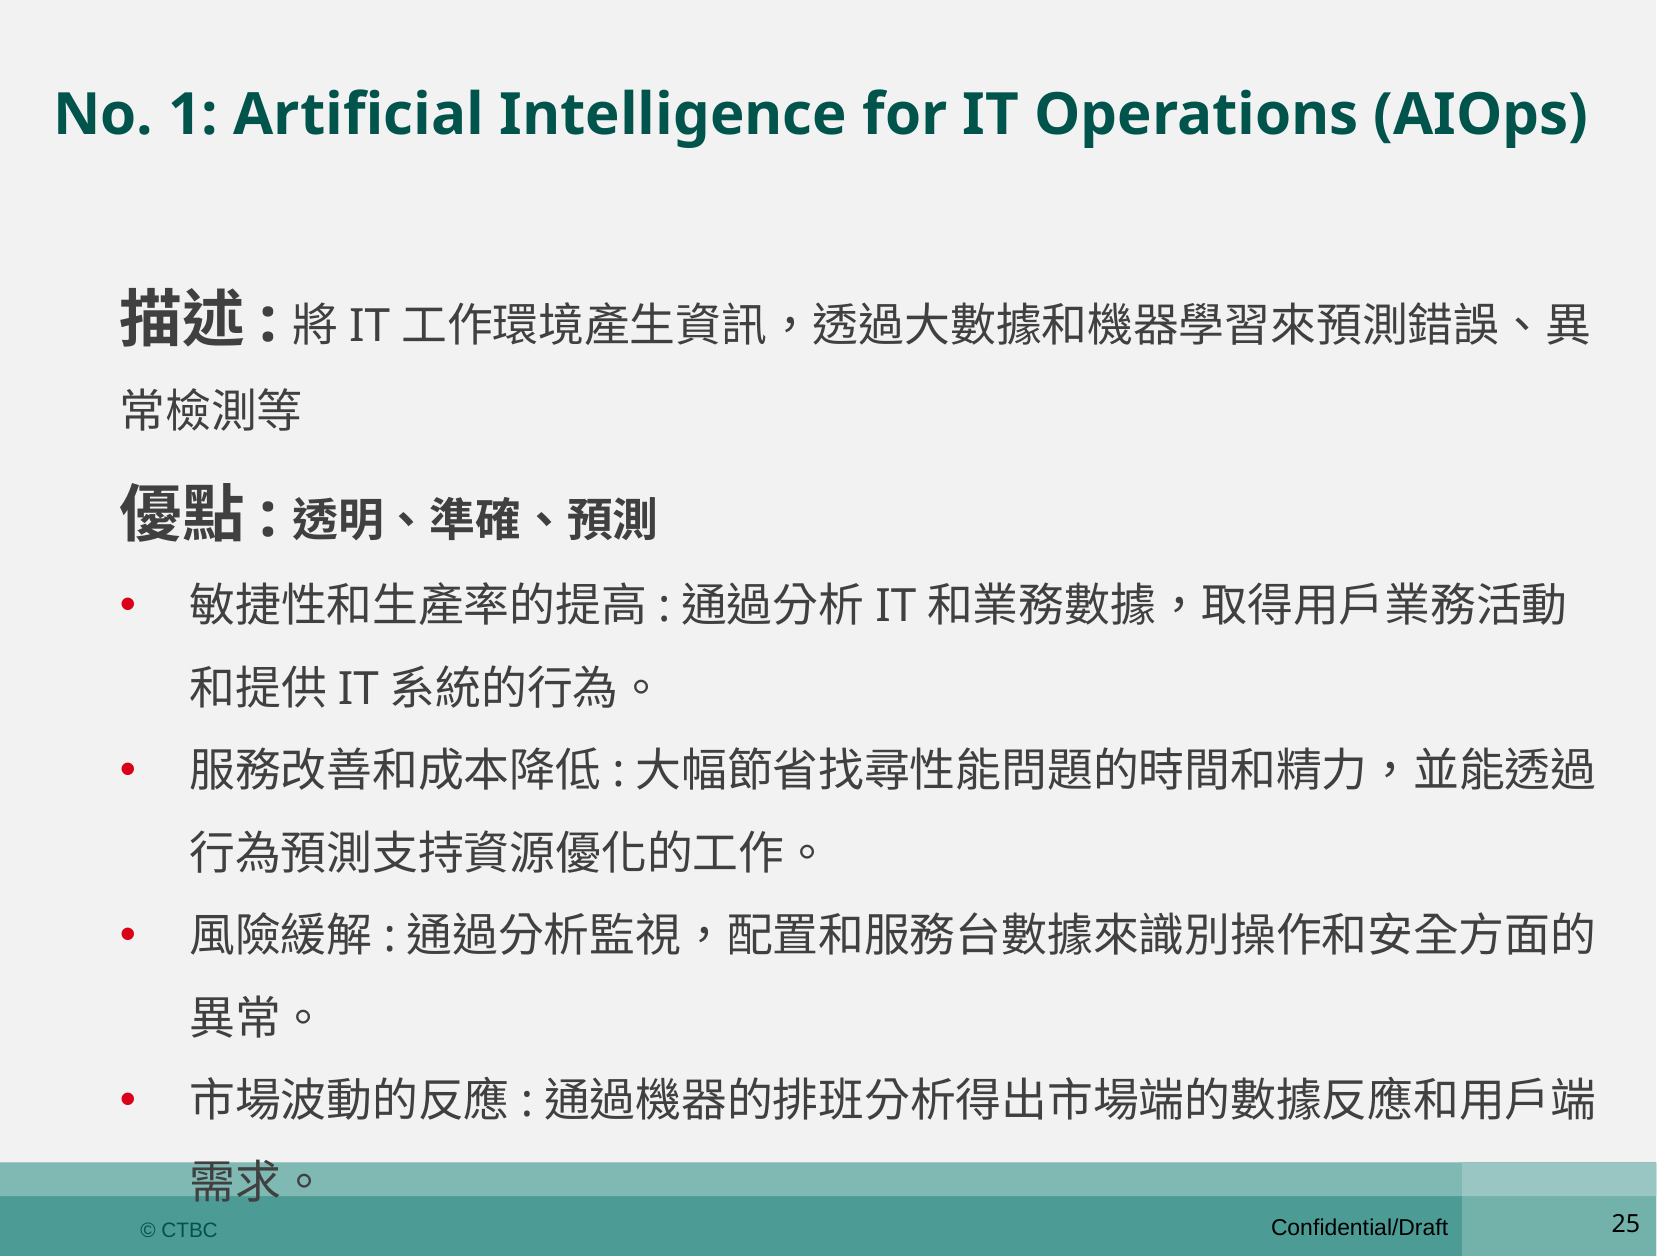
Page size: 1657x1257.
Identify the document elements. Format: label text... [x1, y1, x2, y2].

list 描述:將IT工作環境產生資訊，透過大數據和機器學習來預測錯誤、異常檢測等 優點:透明、準確、預測 敏捷性和生產率的提高:通過分析IT和業務數據，取得用戶業務活動和提供IT系統的行為。 服務改善和成本降低:大幅節省找尋性能問題的時間和精力，並能透過行為預測支持資源優化的工作。 風險緩解:通過分析監視，配置和服務台數據來識別操作和安全方面的異常。 市場波動的反應:通過機器的排班分析得出市場端的數據反應和用戶端需求。 [39, 232, 1618, 1195]
text_box No. 1: Artificial Intelligence for IT Operations (AIOps) [0, 3, 1657, 220]
